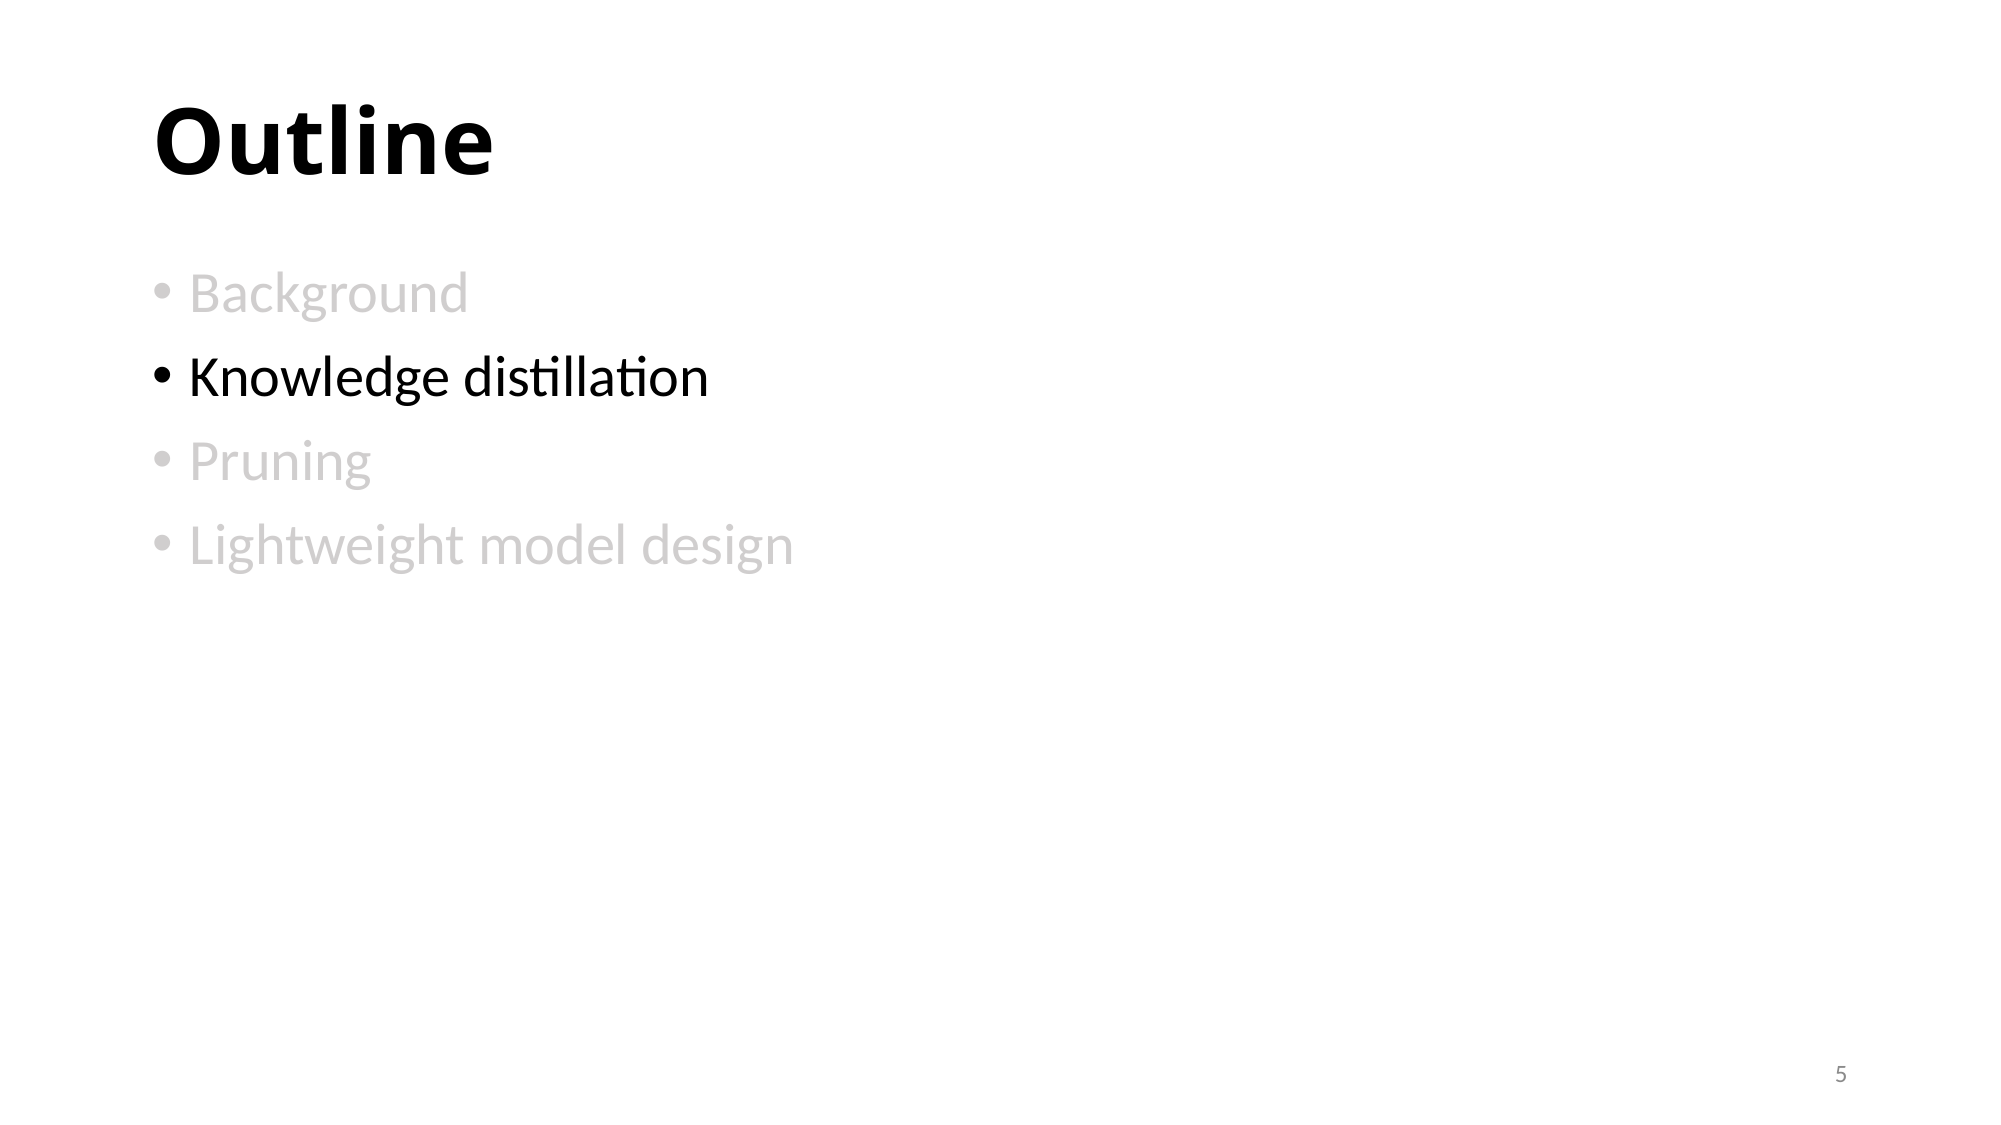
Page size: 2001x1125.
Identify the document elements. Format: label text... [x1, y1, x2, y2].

list Background Knowledge distillation Pruning Lightweight model design [137, 255, 1863, 1014]
slide_number 5 [1412, 1042, 1863, 1103]
title Outline [137, 59, 1863, 231]
